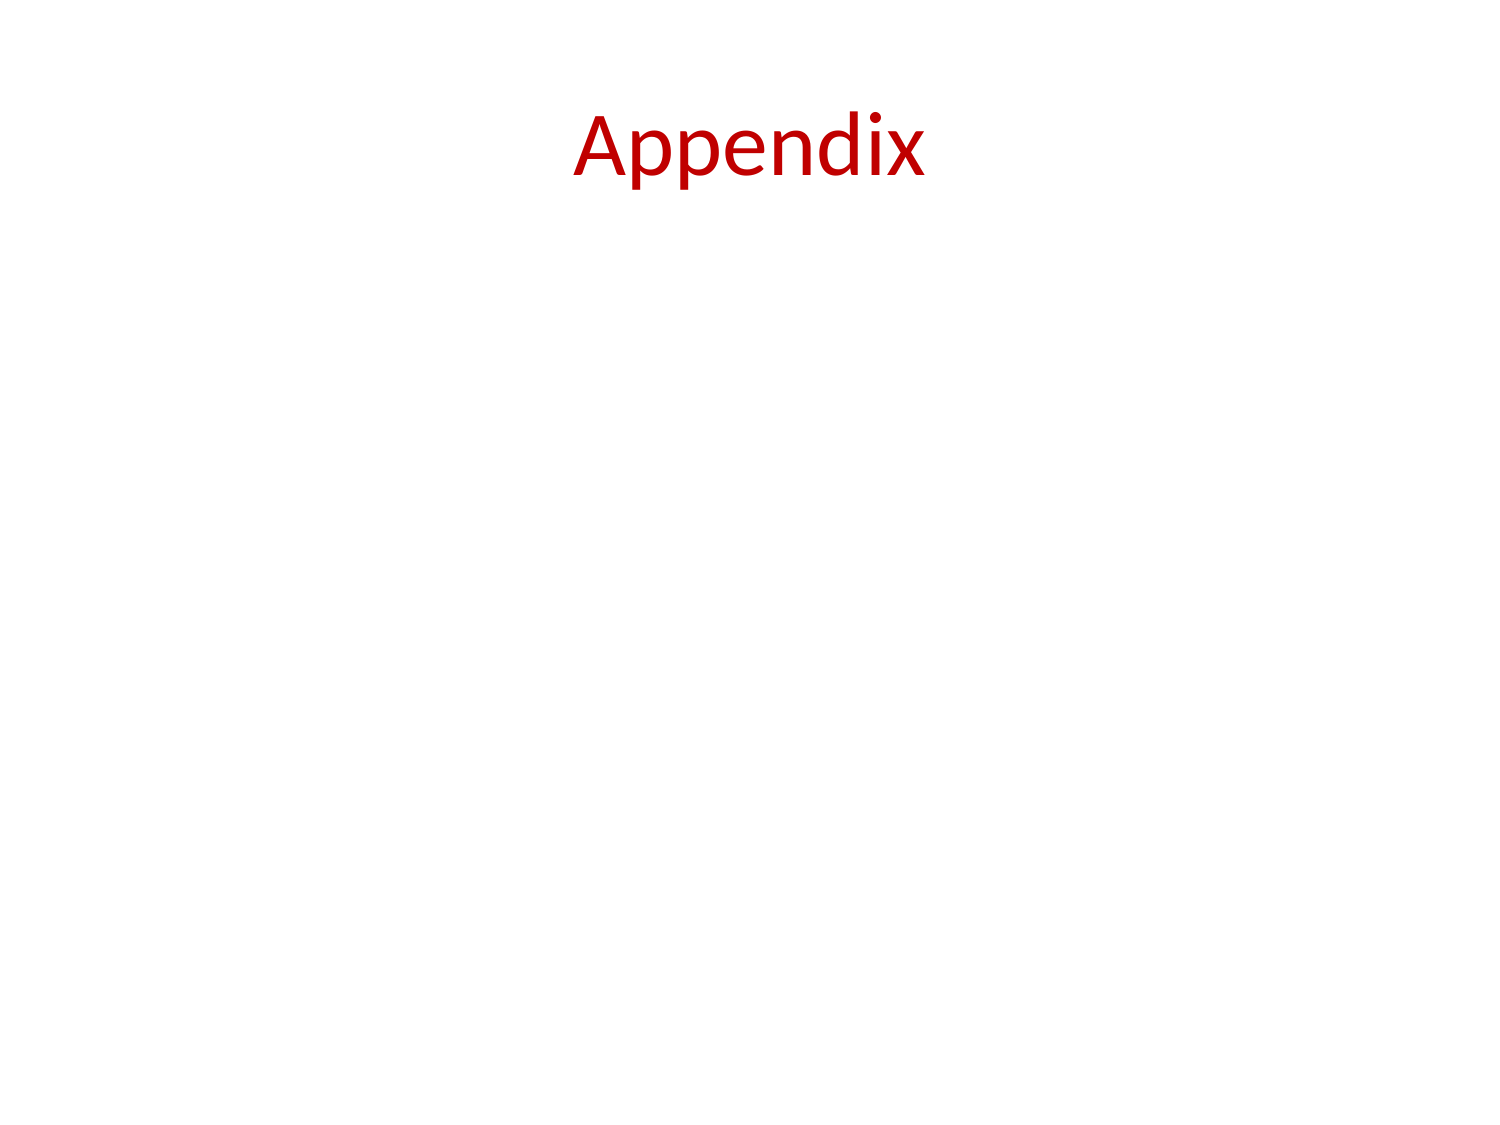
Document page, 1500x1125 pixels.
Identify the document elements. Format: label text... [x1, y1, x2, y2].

title Appendix [75, 45, 1425, 233]
